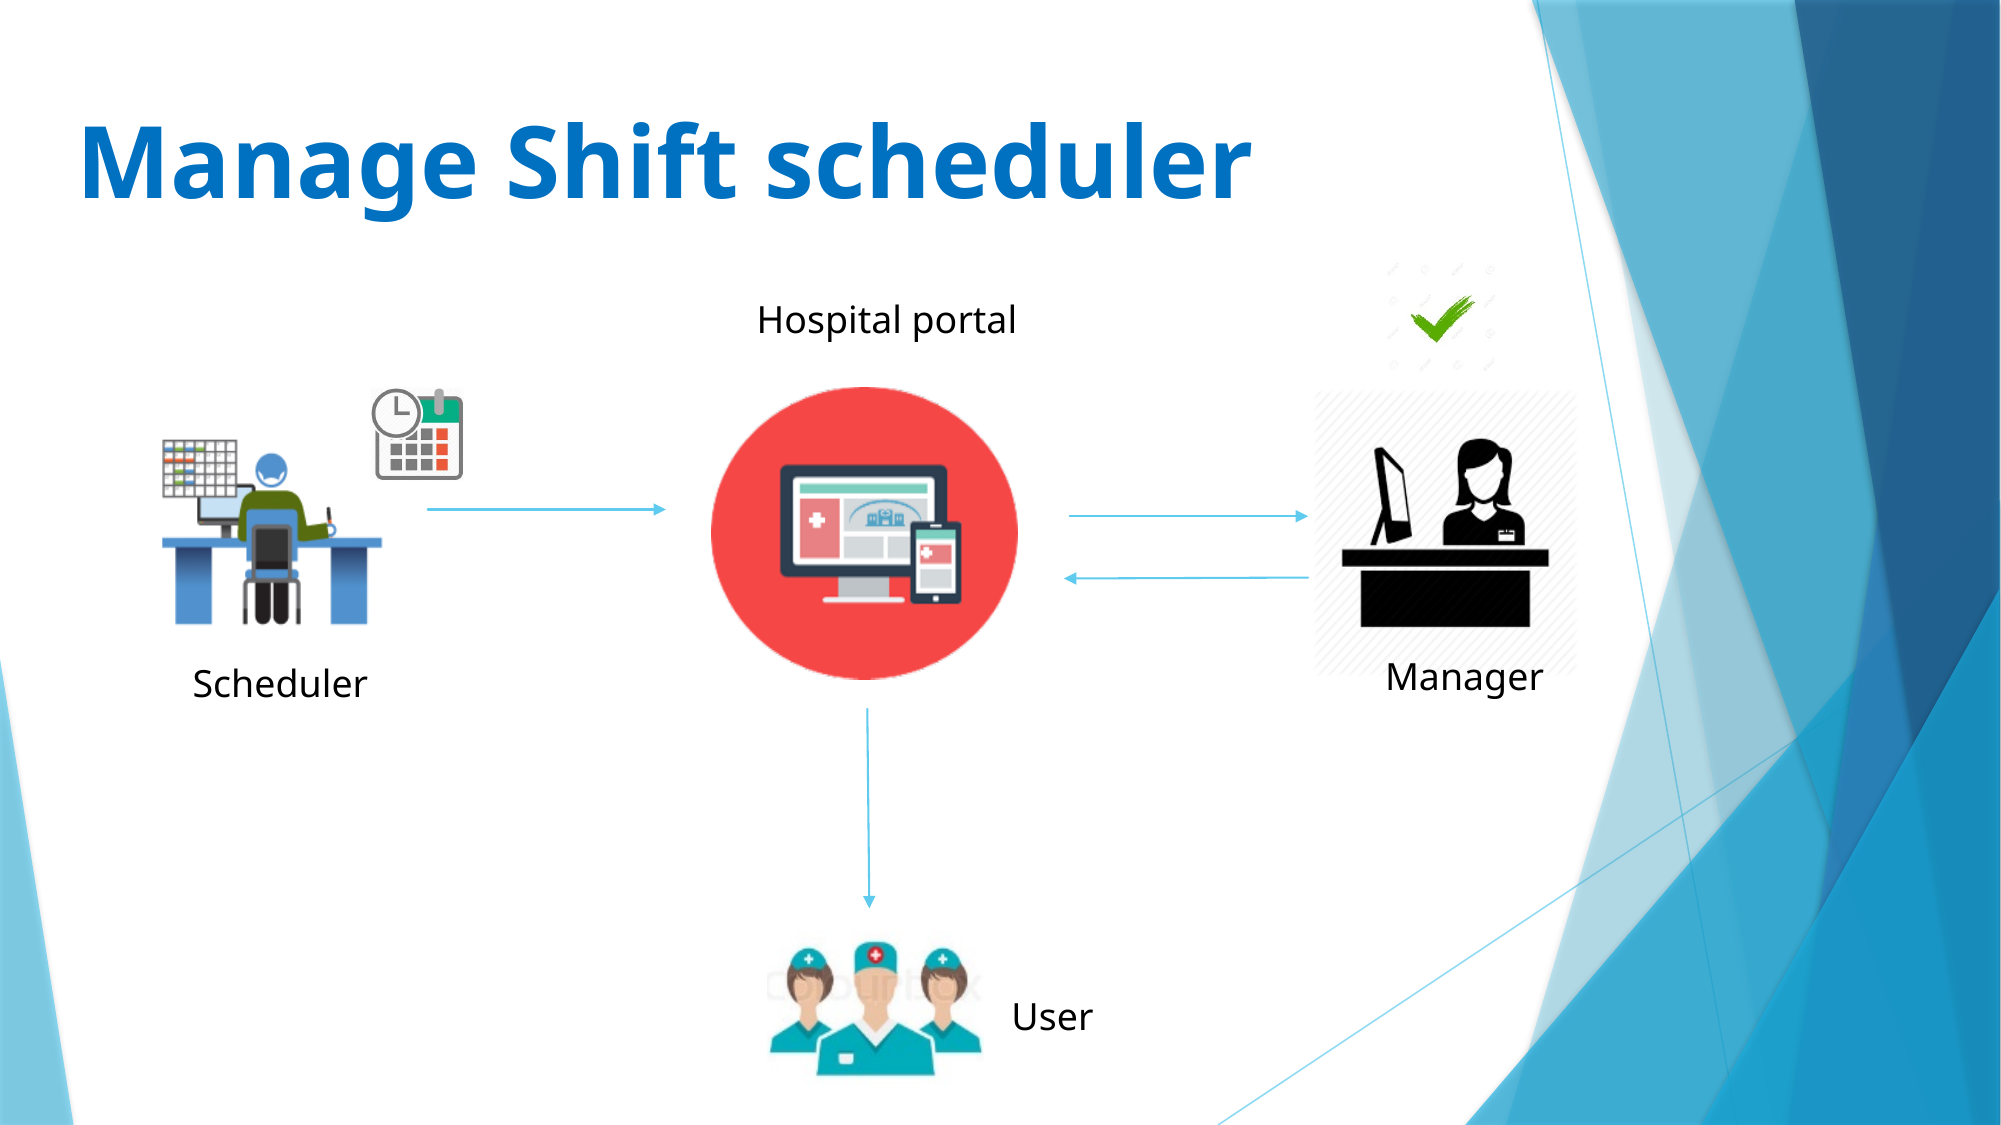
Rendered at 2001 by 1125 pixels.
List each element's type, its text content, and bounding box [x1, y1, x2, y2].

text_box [142, 387, 1578, 1087]
picture [1384, 259, 1498, 374]
picture [370, 387, 465, 482]
text_box Manage Shift scheduler [61, 31, 1271, 227]
text_box Hospital portal [741, 288, 1045, 349]
